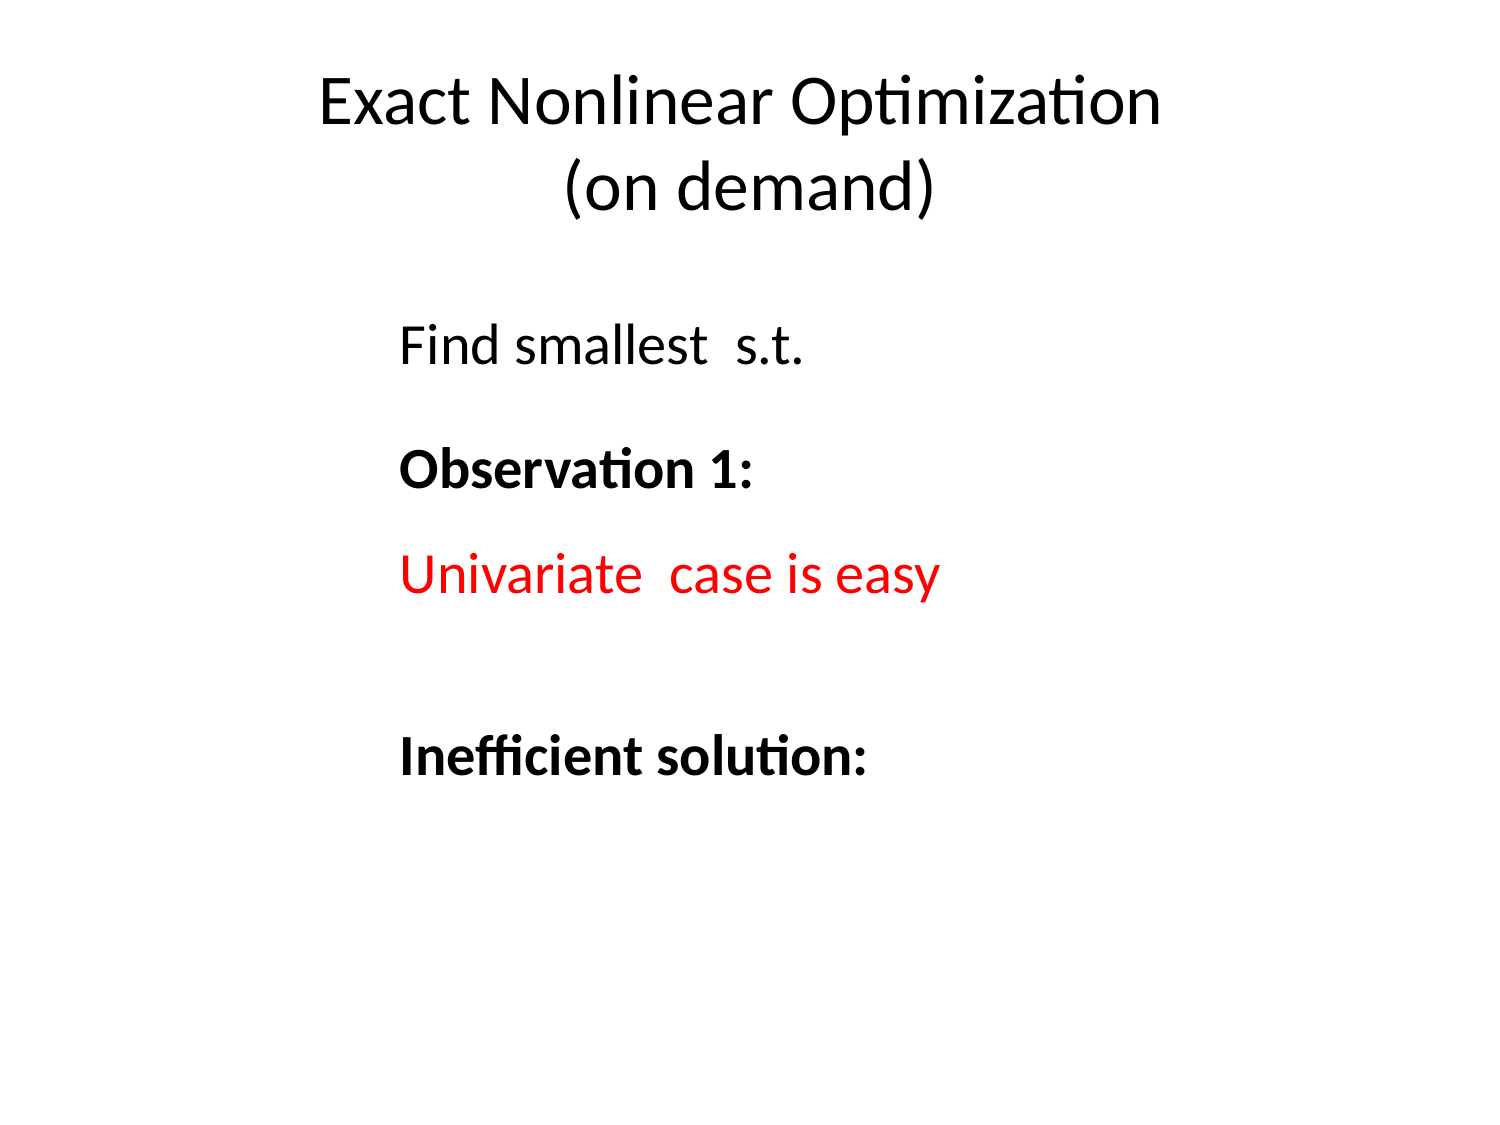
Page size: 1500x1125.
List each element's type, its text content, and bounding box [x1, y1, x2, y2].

title Exact Nonlinear Optimization (on demand) [75, 45, 1425, 233]
